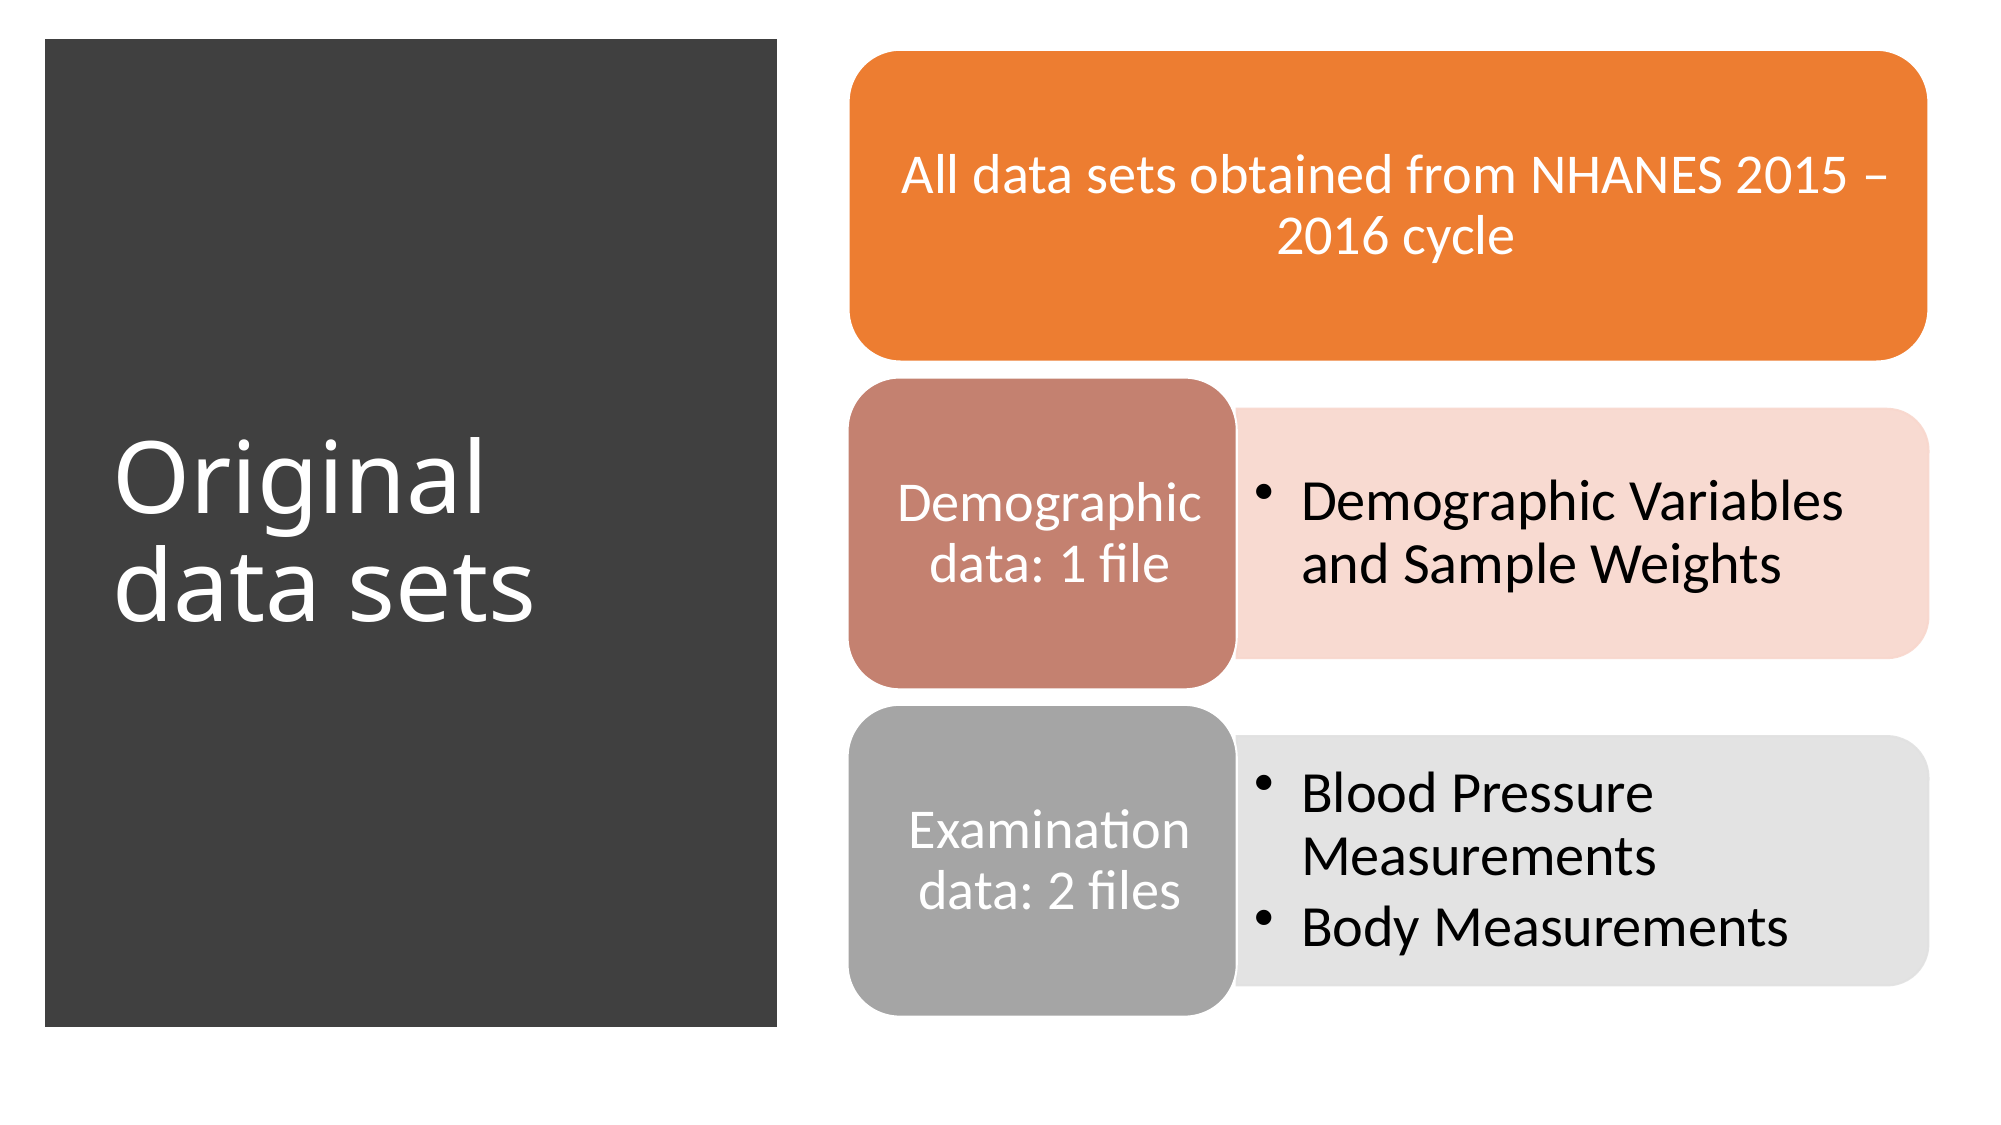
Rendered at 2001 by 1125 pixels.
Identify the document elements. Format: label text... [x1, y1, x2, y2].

title Original data sets [97, 104, 722, 967]
text_box [54, 49, 768, 1018]
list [847, 49, 1929, 1018]
